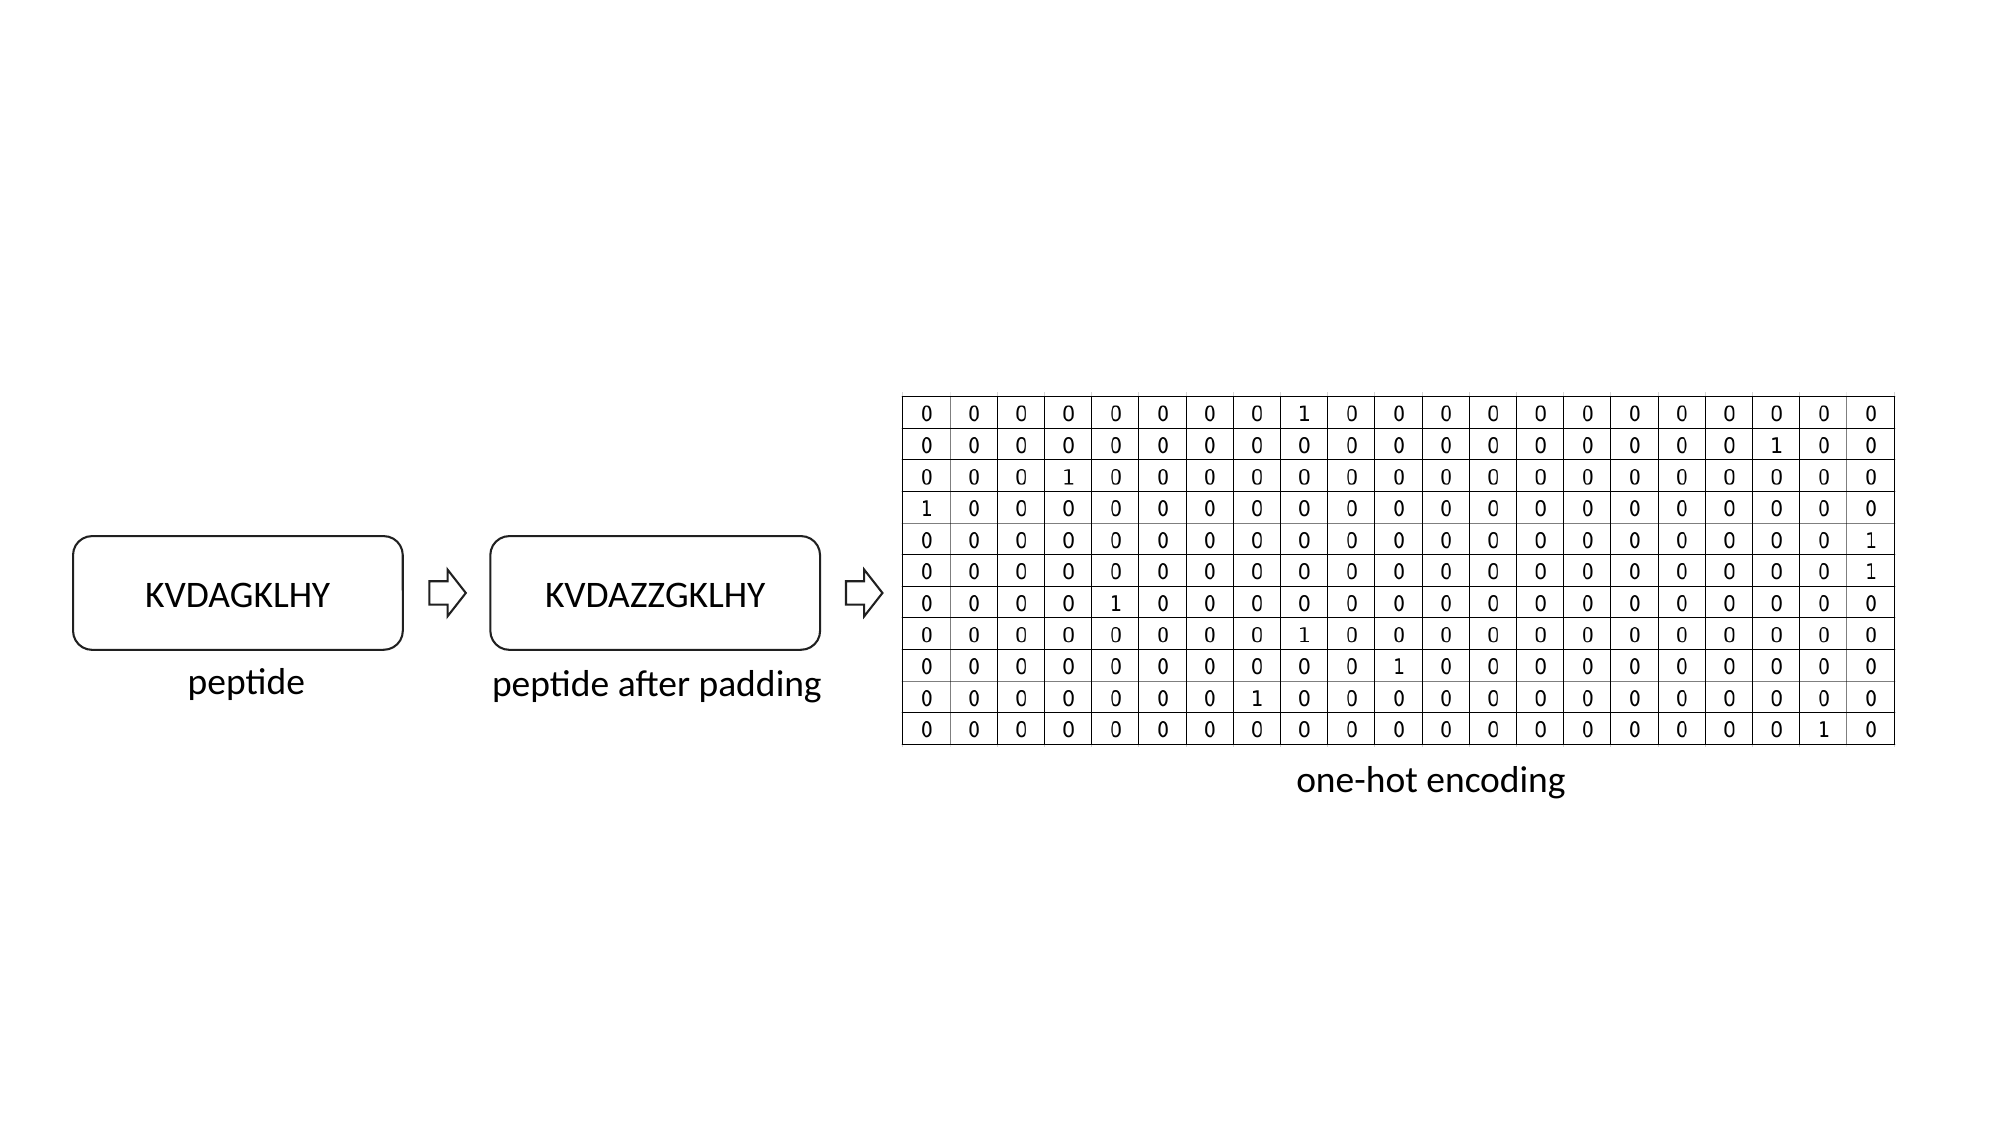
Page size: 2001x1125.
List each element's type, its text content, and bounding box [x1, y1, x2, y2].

text_box one-hot encoding [1281, 748, 1581, 808]
text_box [844, 566, 884, 620]
text_box peptide [172, 649, 320, 710]
text_box KVDAGKLHY [72, 535, 404, 651]
picture [901, 392, 1896, 747]
text_box [428, 566, 468, 620]
text_box KVDAZZGKLHY [489, 535, 822, 651]
text_box peptide after padding [477, 651, 837, 712]
